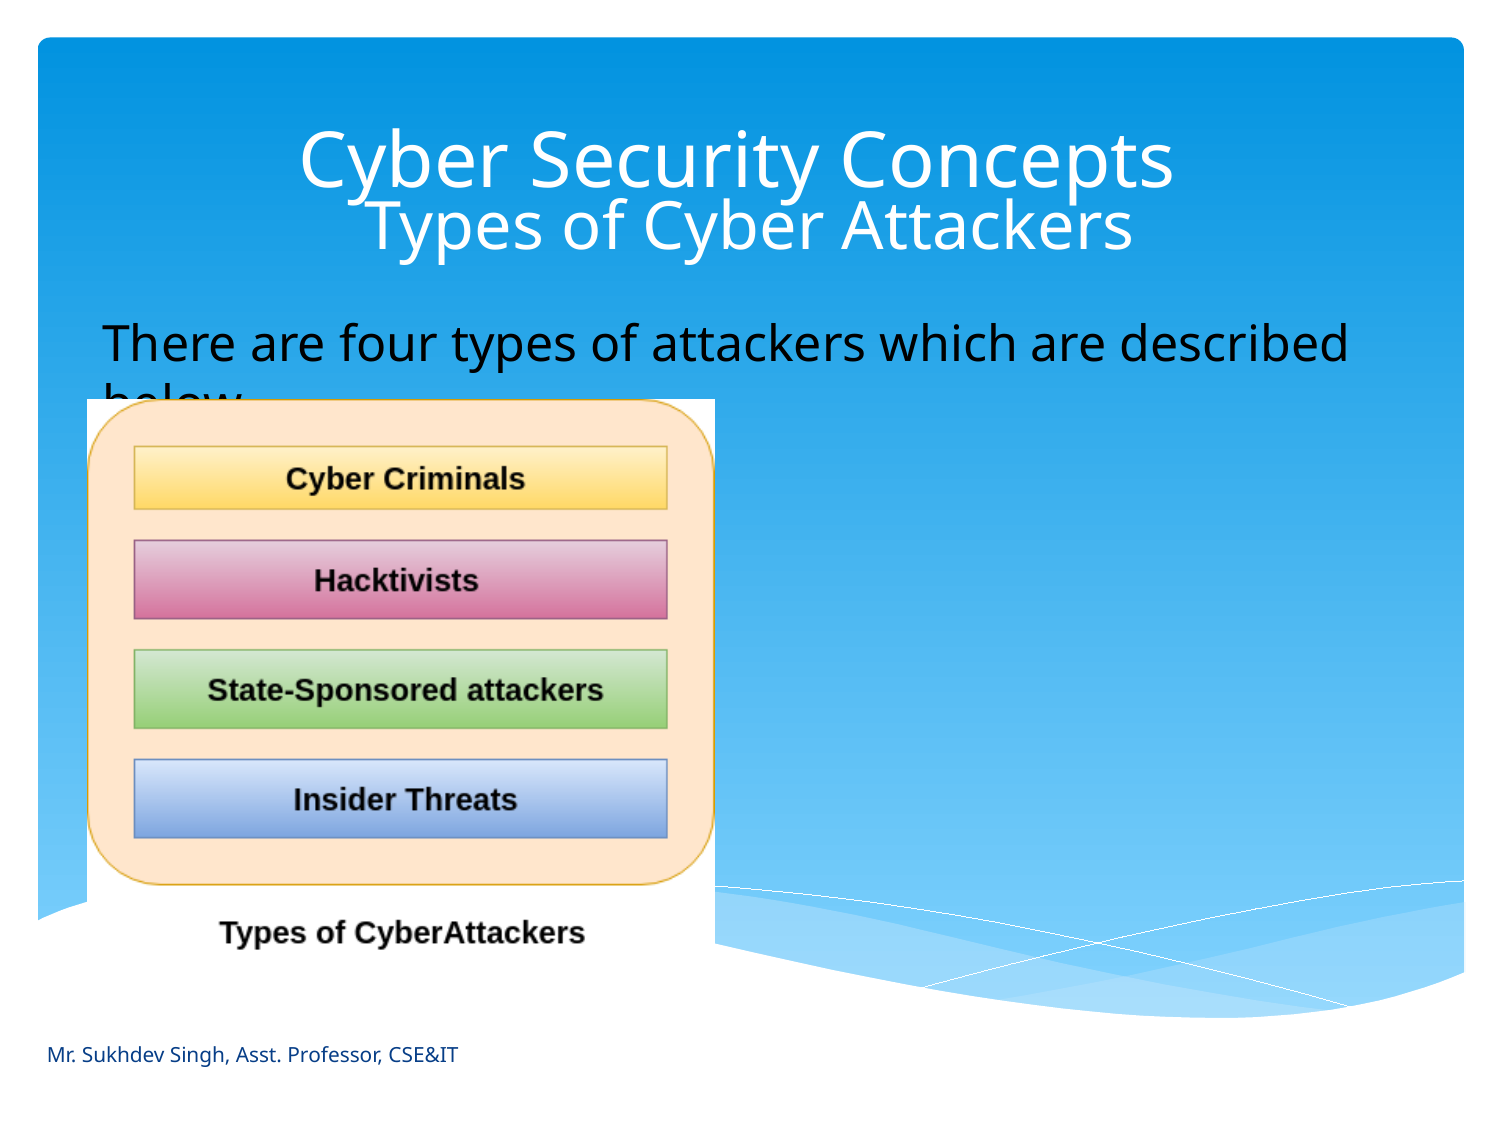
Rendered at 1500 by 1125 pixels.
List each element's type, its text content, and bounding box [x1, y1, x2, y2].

picture [87, 399, 715, 965]
title Cyber Security Concepts [99, 99, 1375, 288]
footer Mr. Sukhdev Singh, Asst. Professor, CSE&IT [31, 1025, 653, 1086]
subtitle Types of Cyber Attackers [225, 174, 1275, 275]
text_box There are four types of attackers which are described below- [87, 304, 1463, 499]
